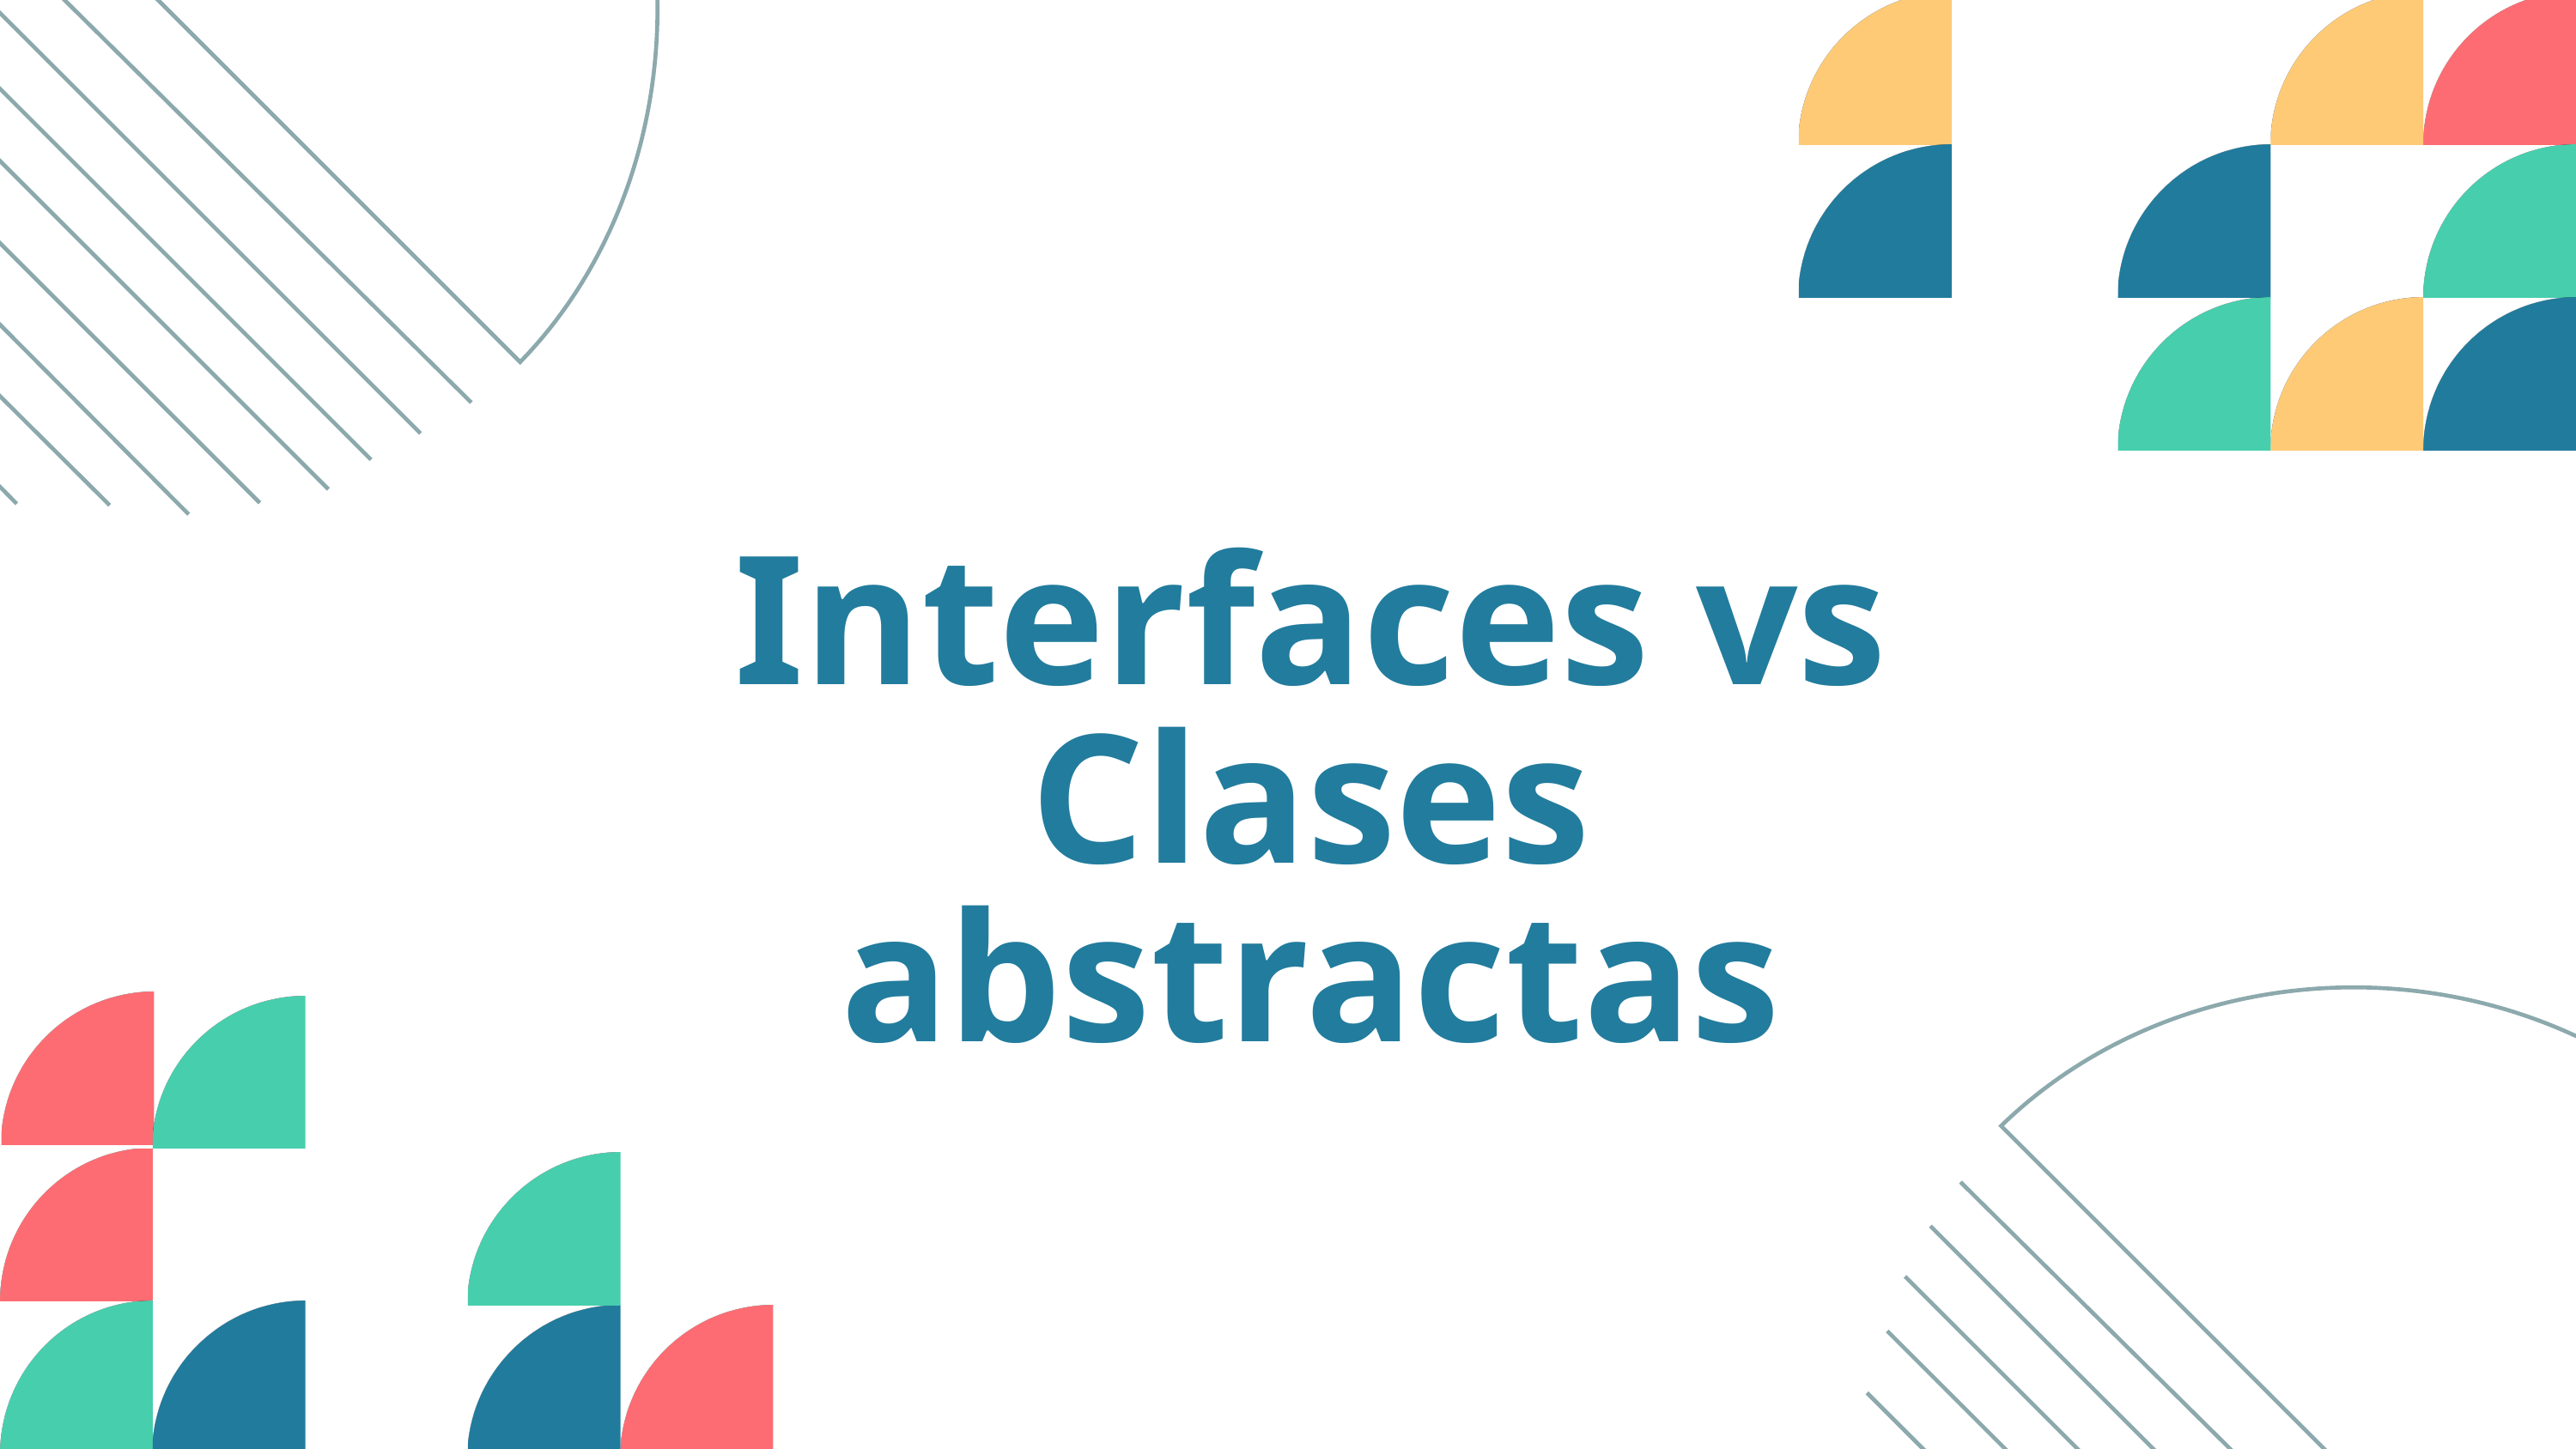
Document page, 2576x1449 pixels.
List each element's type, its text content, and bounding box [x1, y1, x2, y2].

text_box [2117, 297, 2271, 451]
text_box [0, 1300, 152, 1449]
text_box [1, 991, 155, 1145]
text_box [2423, 144, 2576, 297]
text_box [2117, 144, 2271, 297]
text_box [0, 0, 851, 67]
text_box [0, 1149, 153, 1300]
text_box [2025, 1066, 2576, 1449]
text_box [2271, 297, 2424, 451]
text_box [1798, 0, 1952, 144]
text_box [1798, 144, 1952, 298]
text_box [467, 1152, 621, 1306]
text_box [2270, 0, 2424, 145]
text_box [152, 1300, 306, 1449]
text_box [2424, 0, 2576, 144]
text_box [152, 996, 306, 1149]
text_box Interfaces vs Clases abstractas [562, 541, 2059, 1078]
text_box [620, 1305, 774, 1449]
text_box [467, 1306, 620, 1449]
text_box [2424, 297, 2576, 451]
